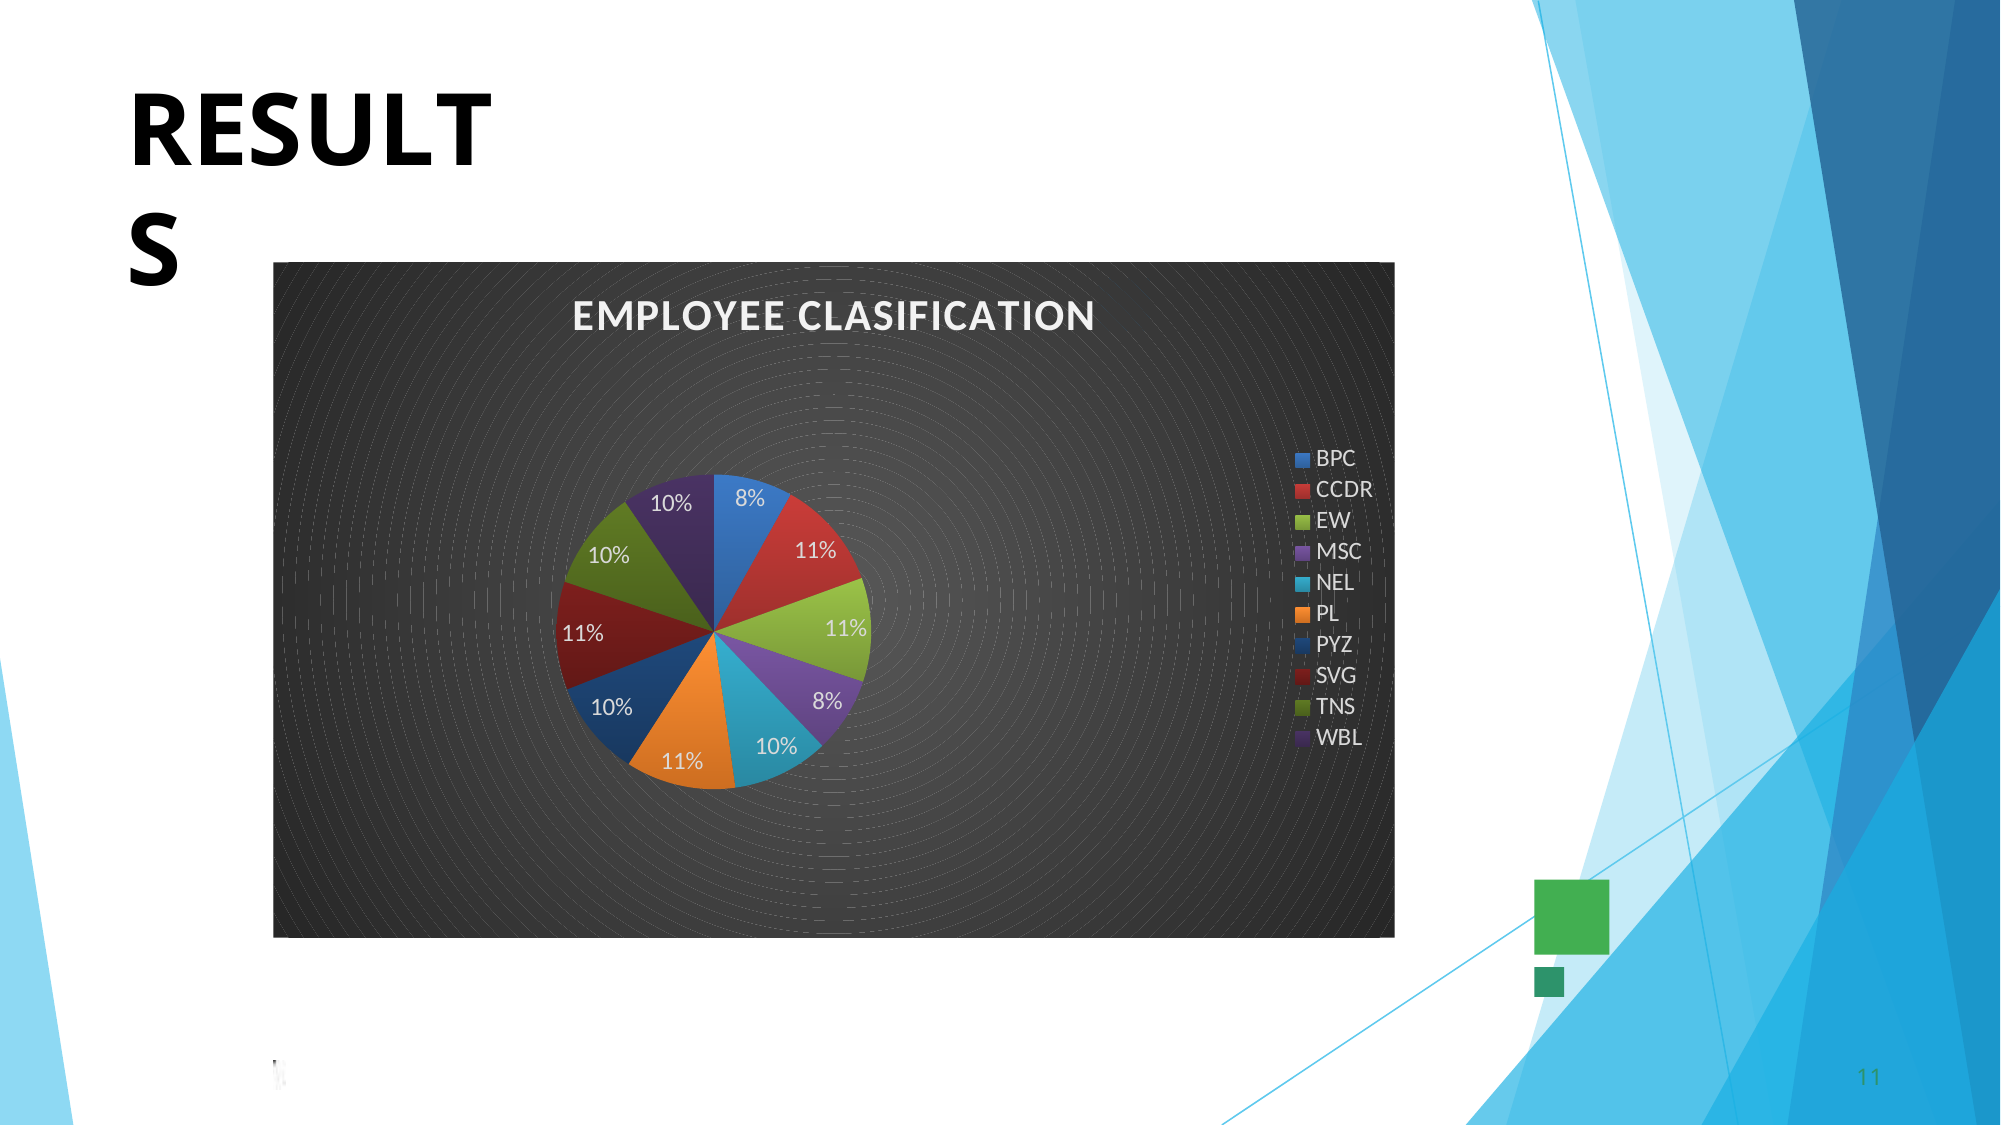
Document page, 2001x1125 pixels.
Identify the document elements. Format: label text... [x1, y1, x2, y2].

chart [273, 262, 1395, 938]
text_box [1534, 967, 1565, 997]
picture [273, 1060, 287, 1091]
text_box [1849, 1061, 1888, 1095]
title RESULTS [123, 63, 524, 306]
text_box [1534, 879, 1610, 955]
